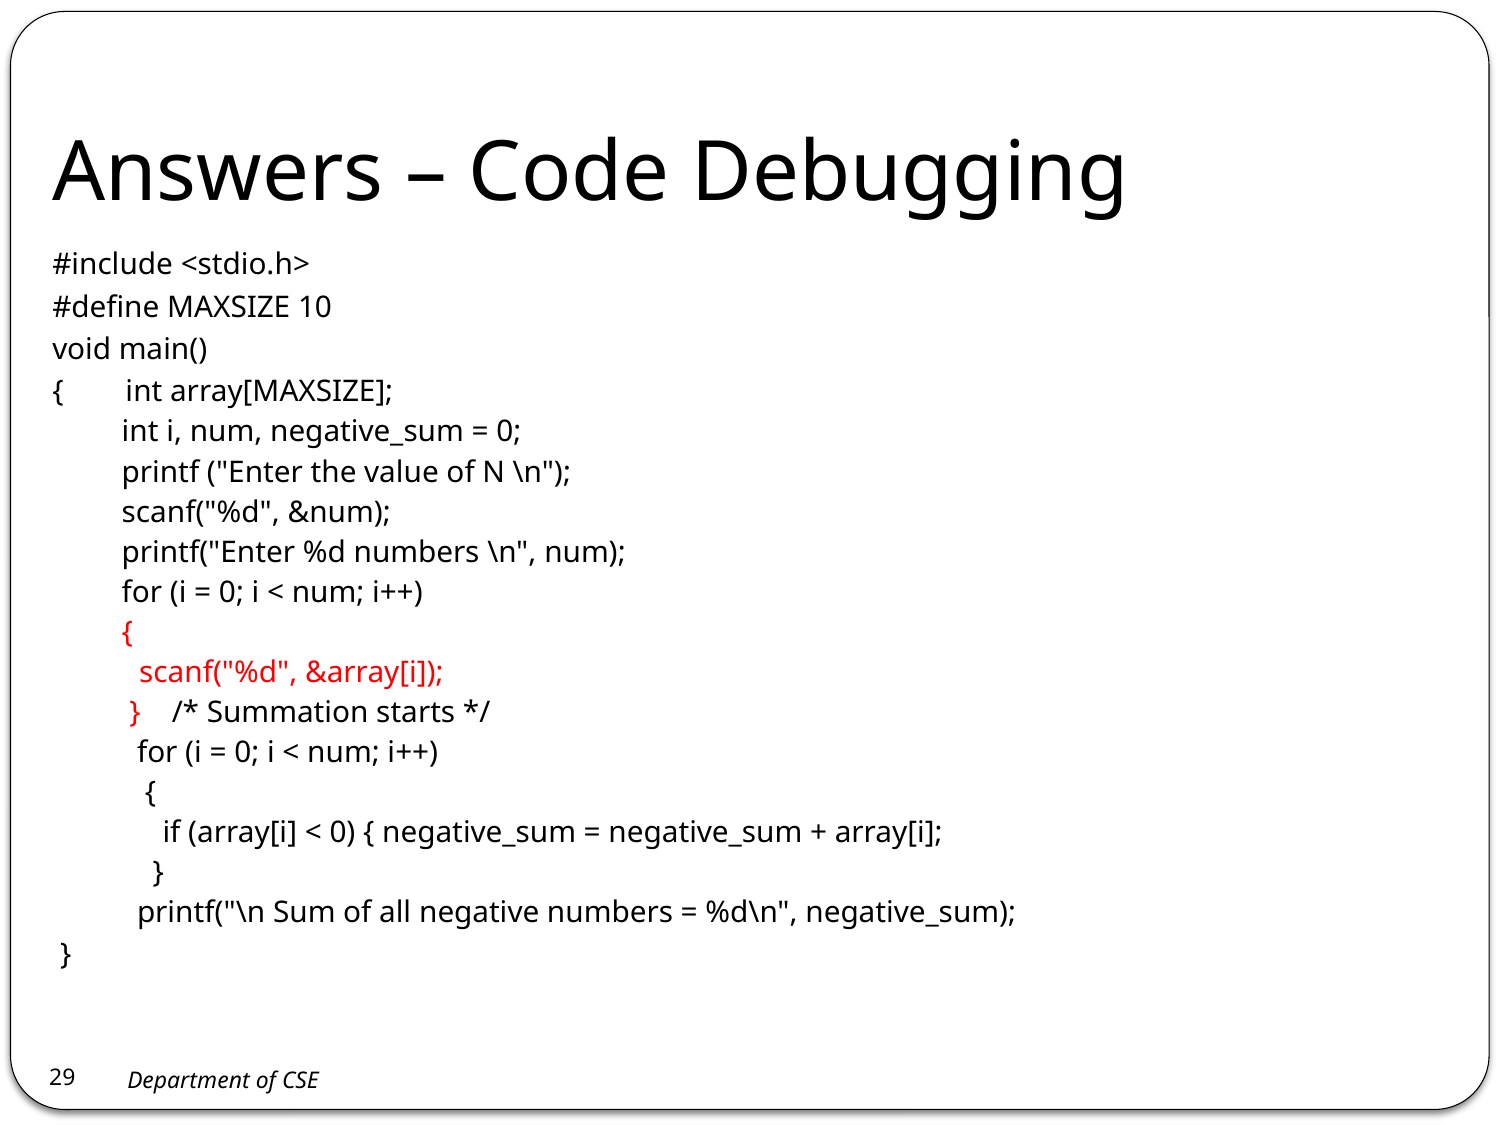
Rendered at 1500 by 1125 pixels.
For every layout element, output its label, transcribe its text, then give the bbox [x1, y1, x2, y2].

title Answers – Code Debugging [37, 45, 1463, 233]
list #include <stdio.h> #define MAXSIZE 10 void main() { int array[MAXSIZE]; int i, num, negative_sum = 0; printf ("Enter the value of N \n"); scanf("%d", &num); printf("Enter %d numbers \n", num); for (i = 0; i < num; i++) { scanf("%d", &array[i]); } /* Summation starts */ for (i = 0; i < num; i++) { if (array[i] < 0) { negative_sum = negative_sum + array[i]; } printf("\n Sum of all negative numbers = %d\n", negative_sum); } [37, 237, 1463, 988]
slide_number 29 [24, 1050, 100, 1107]
footer Department of CSE [112, 1062, 763, 1100]
